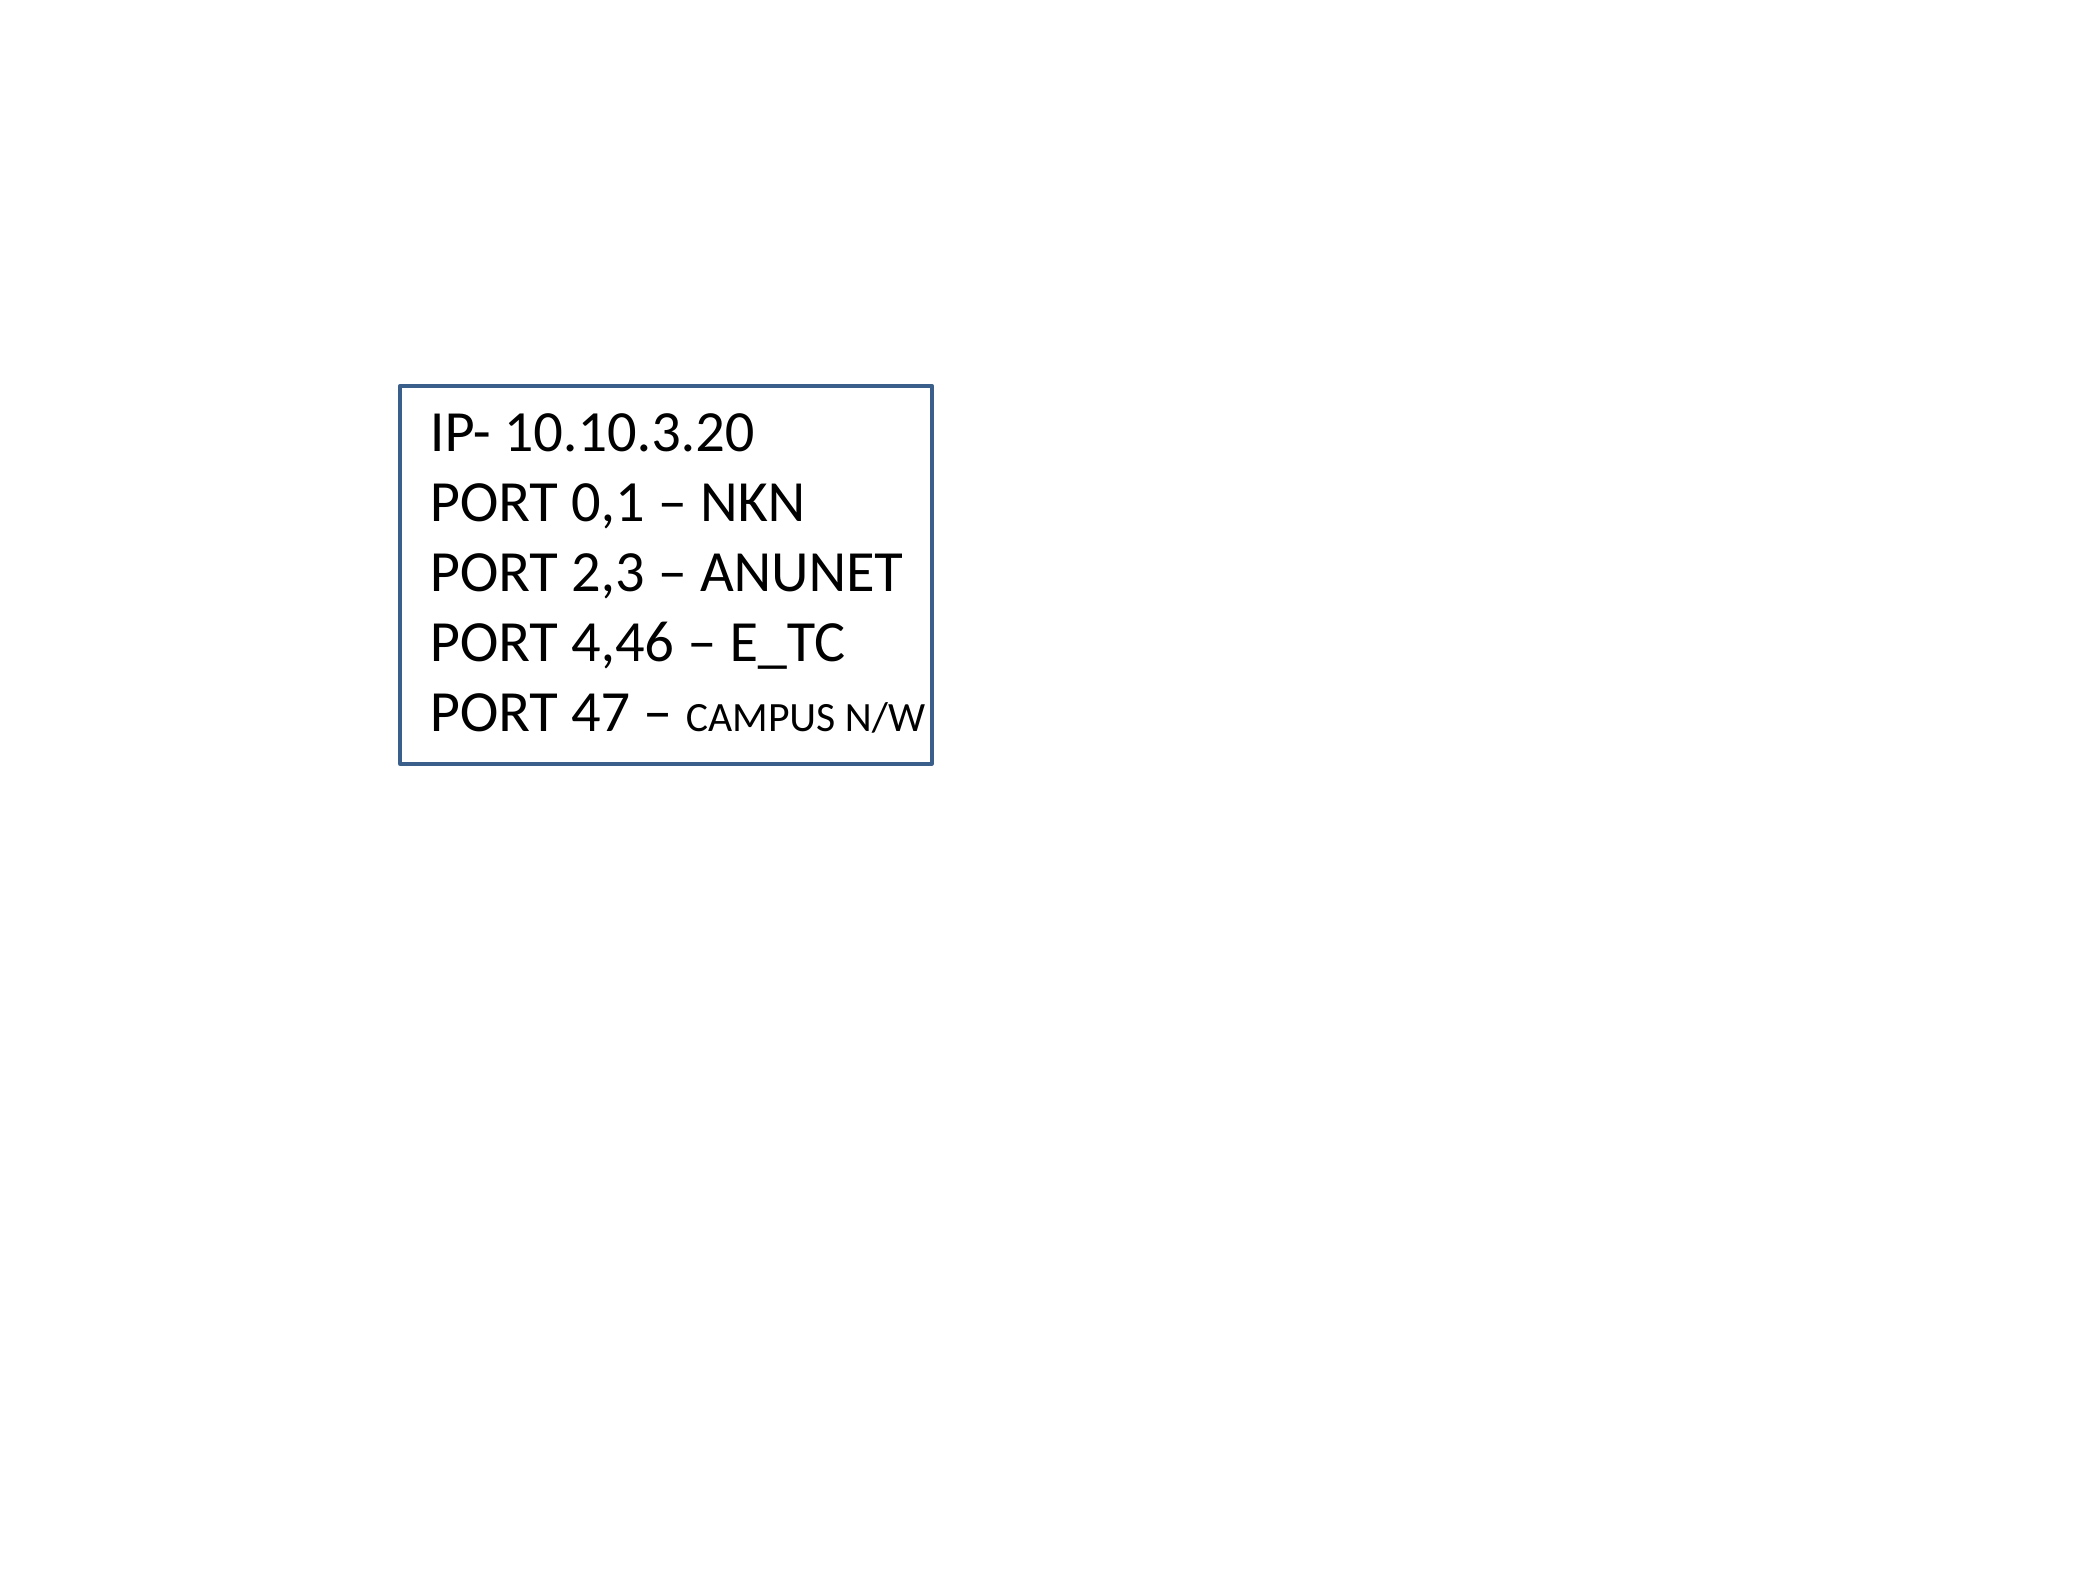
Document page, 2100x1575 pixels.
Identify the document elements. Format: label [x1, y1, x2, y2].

text_box [400, 385, 944, 765]
